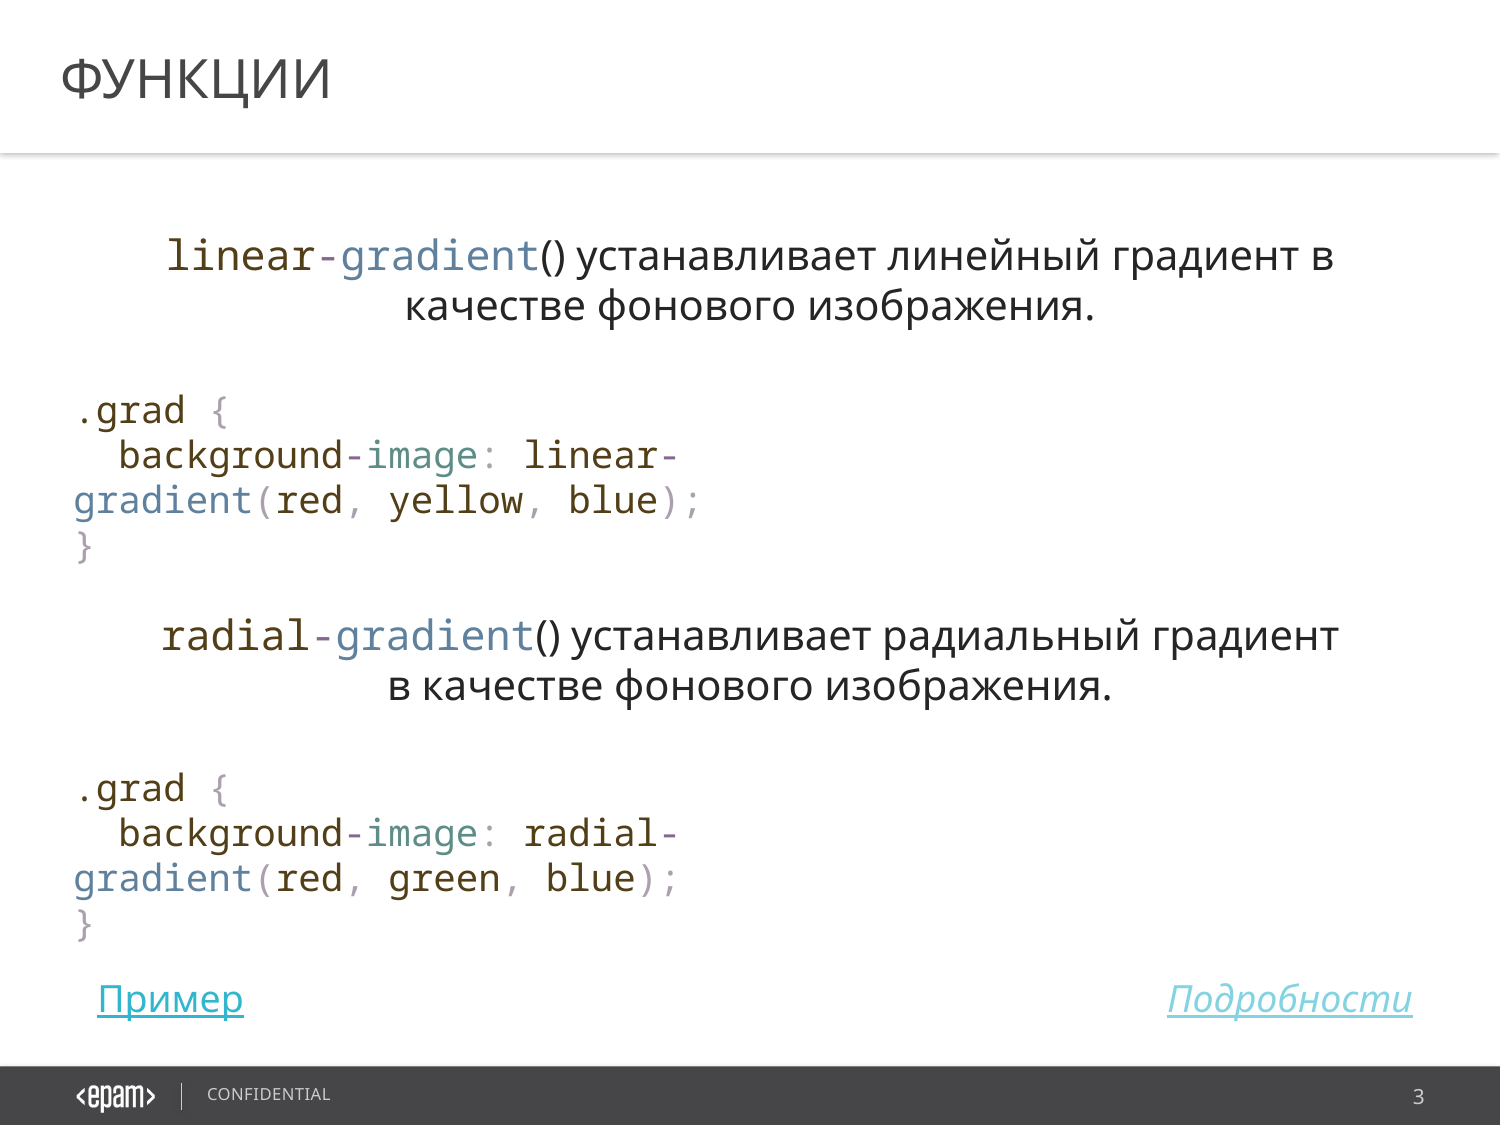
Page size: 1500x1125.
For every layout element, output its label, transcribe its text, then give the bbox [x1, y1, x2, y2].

picture [76, 1085, 155, 1113]
text_box .grad { background-image: radial-gradient(red, green, blue); } [58, 756, 1268, 952]
text_box linear-gradient() устанавливает линейный градиент в качестве фонового изображения. [145, 221, 1355, 337]
list ФУНКЦИИ [0, 0, 1500, 153]
text_box Подробности [1152, 957, 1428, 1033]
text_box .grad { background-image: linear-gradient(red, yellow, blue); } [58, 379, 1268, 574]
text_box radial-gradient() устанавливает радиальный градиент в качестве фонового изображения. [145, 601, 1355, 717]
text_box Пример [82, 957, 259, 1033]
